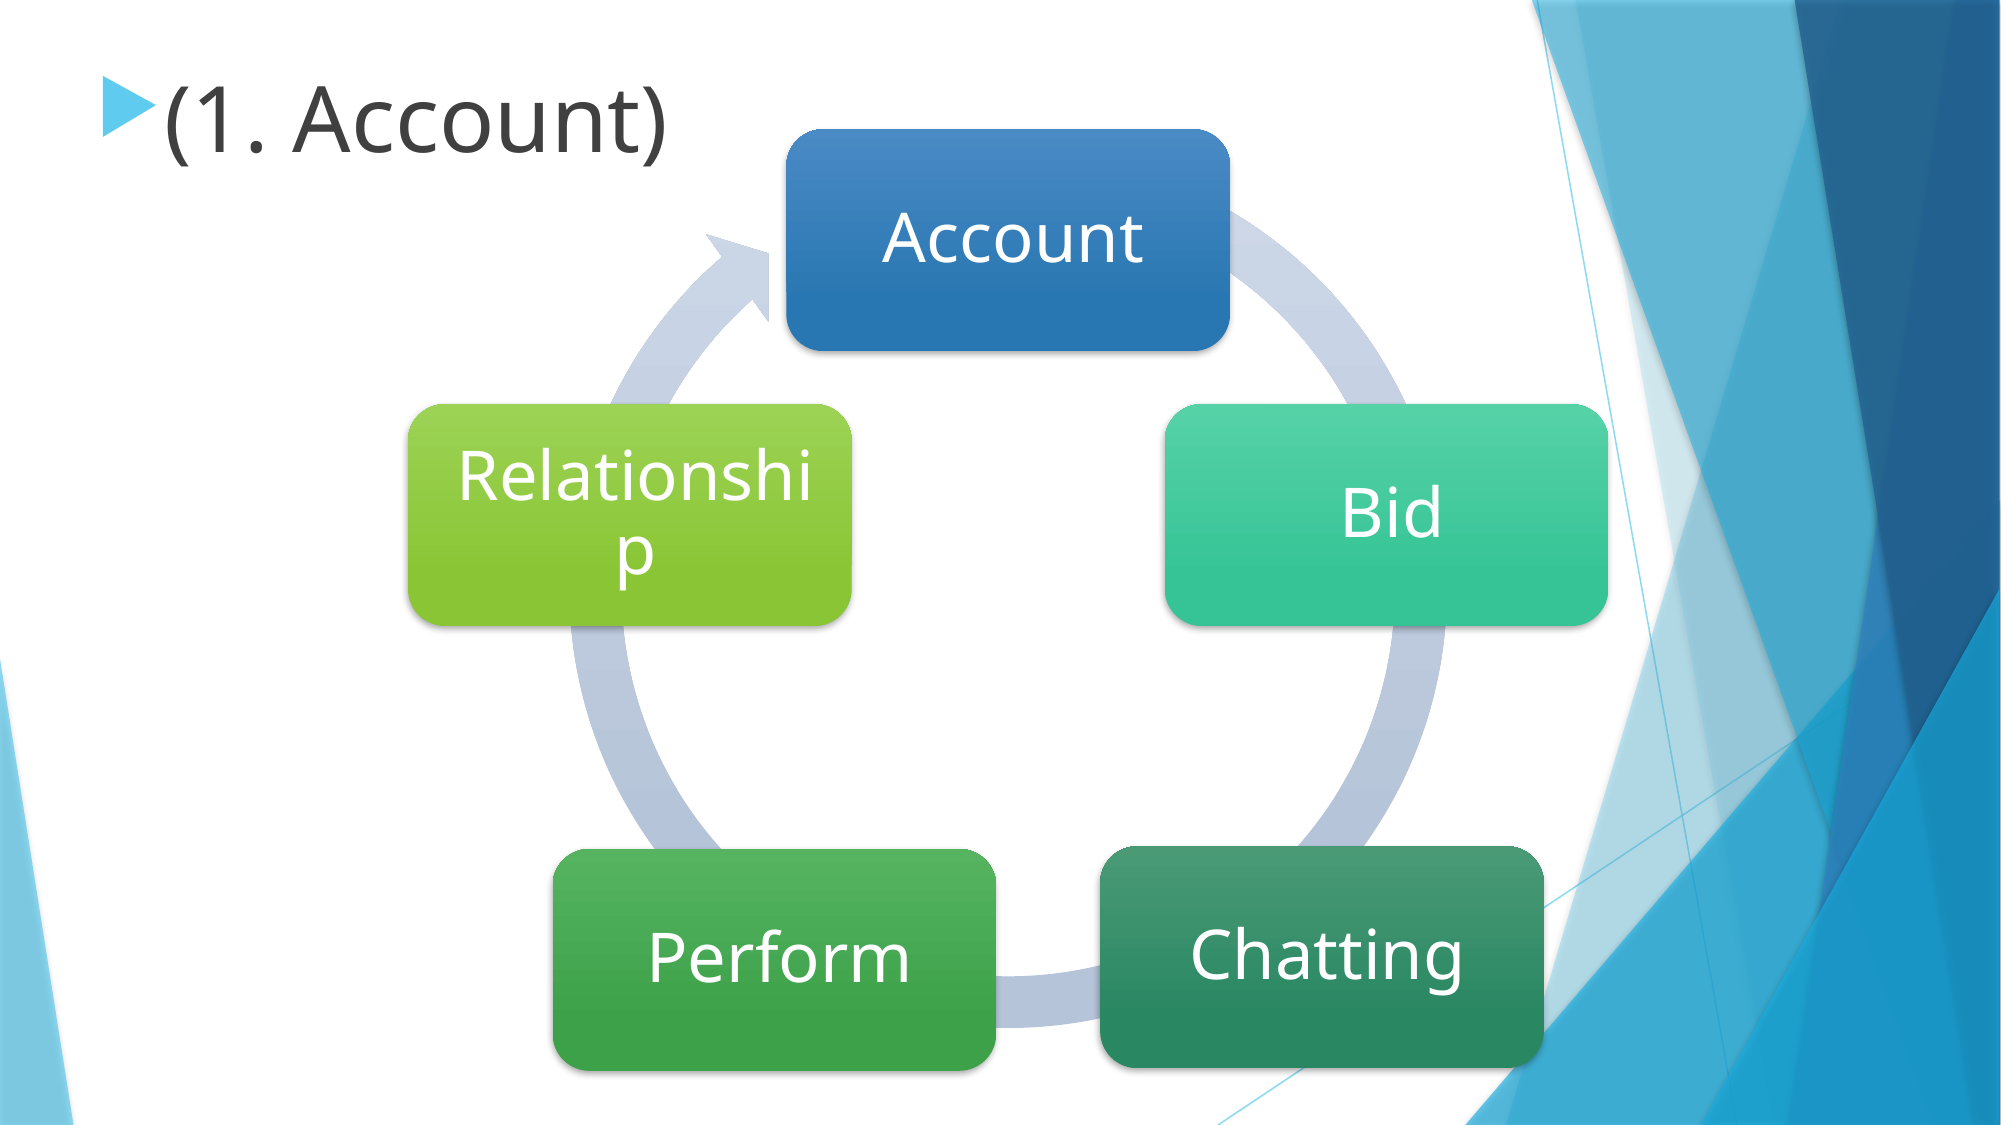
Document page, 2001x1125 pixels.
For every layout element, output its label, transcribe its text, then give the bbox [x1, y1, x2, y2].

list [173, 128, 1843, 1072]
text_box (1. Account) [81, 53, 1356, 203]
